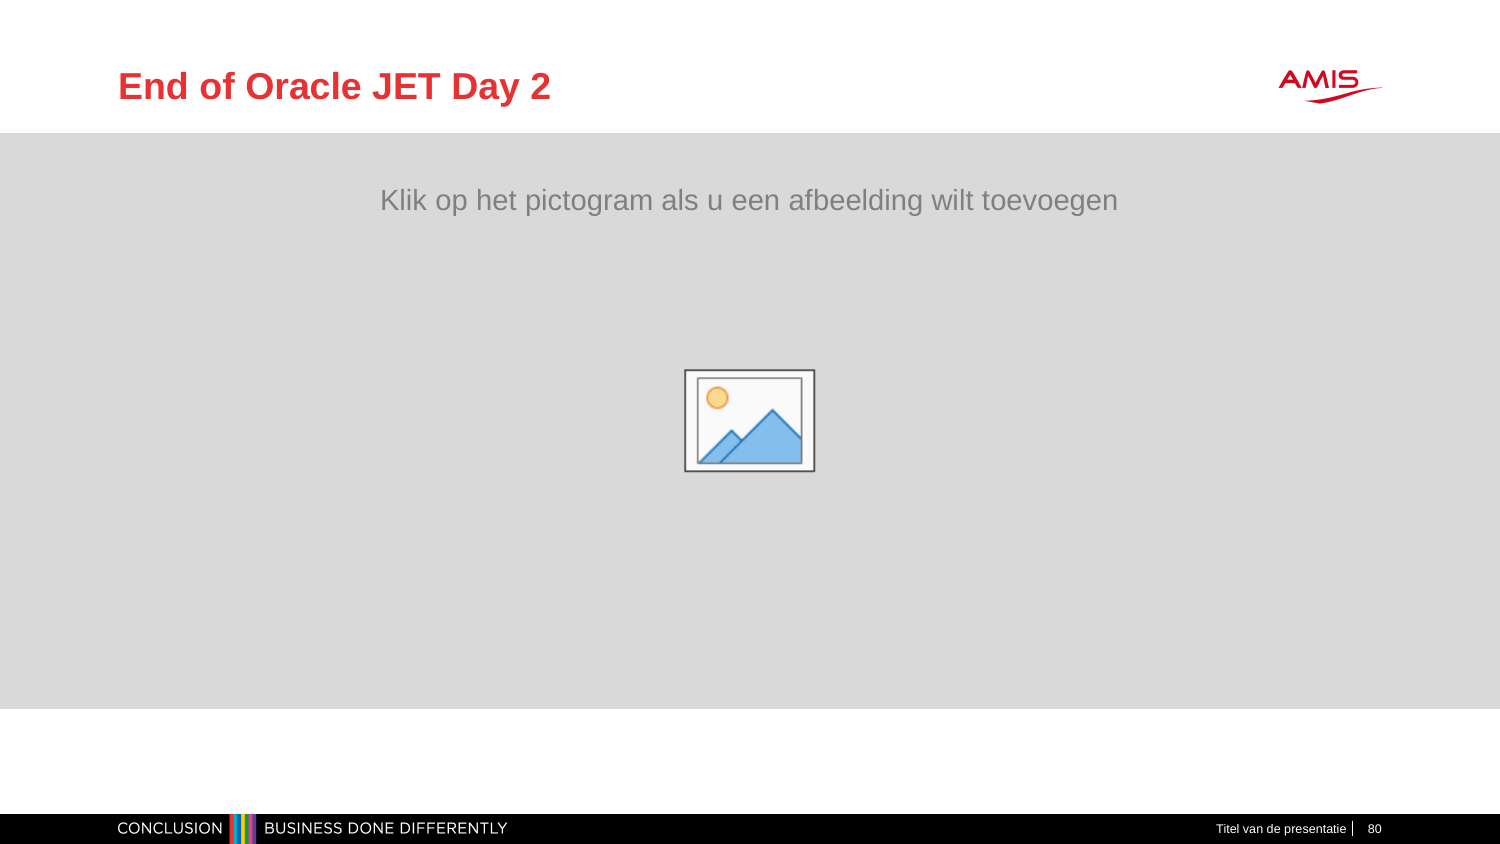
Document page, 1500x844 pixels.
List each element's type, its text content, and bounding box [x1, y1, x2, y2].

title End of Oracle JET Day 2 [118, 47, 1205, 130]
slide_number 80 [1358, 820, 1382, 839]
picture [0, 132, 1500, 709]
picture [239, 814, 1500, 844]
footer Titel van de presentatie [814, 820, 1347, 839]
picture [1205, 58, 1388, 106]
picture [0, 814, 236, 844]
